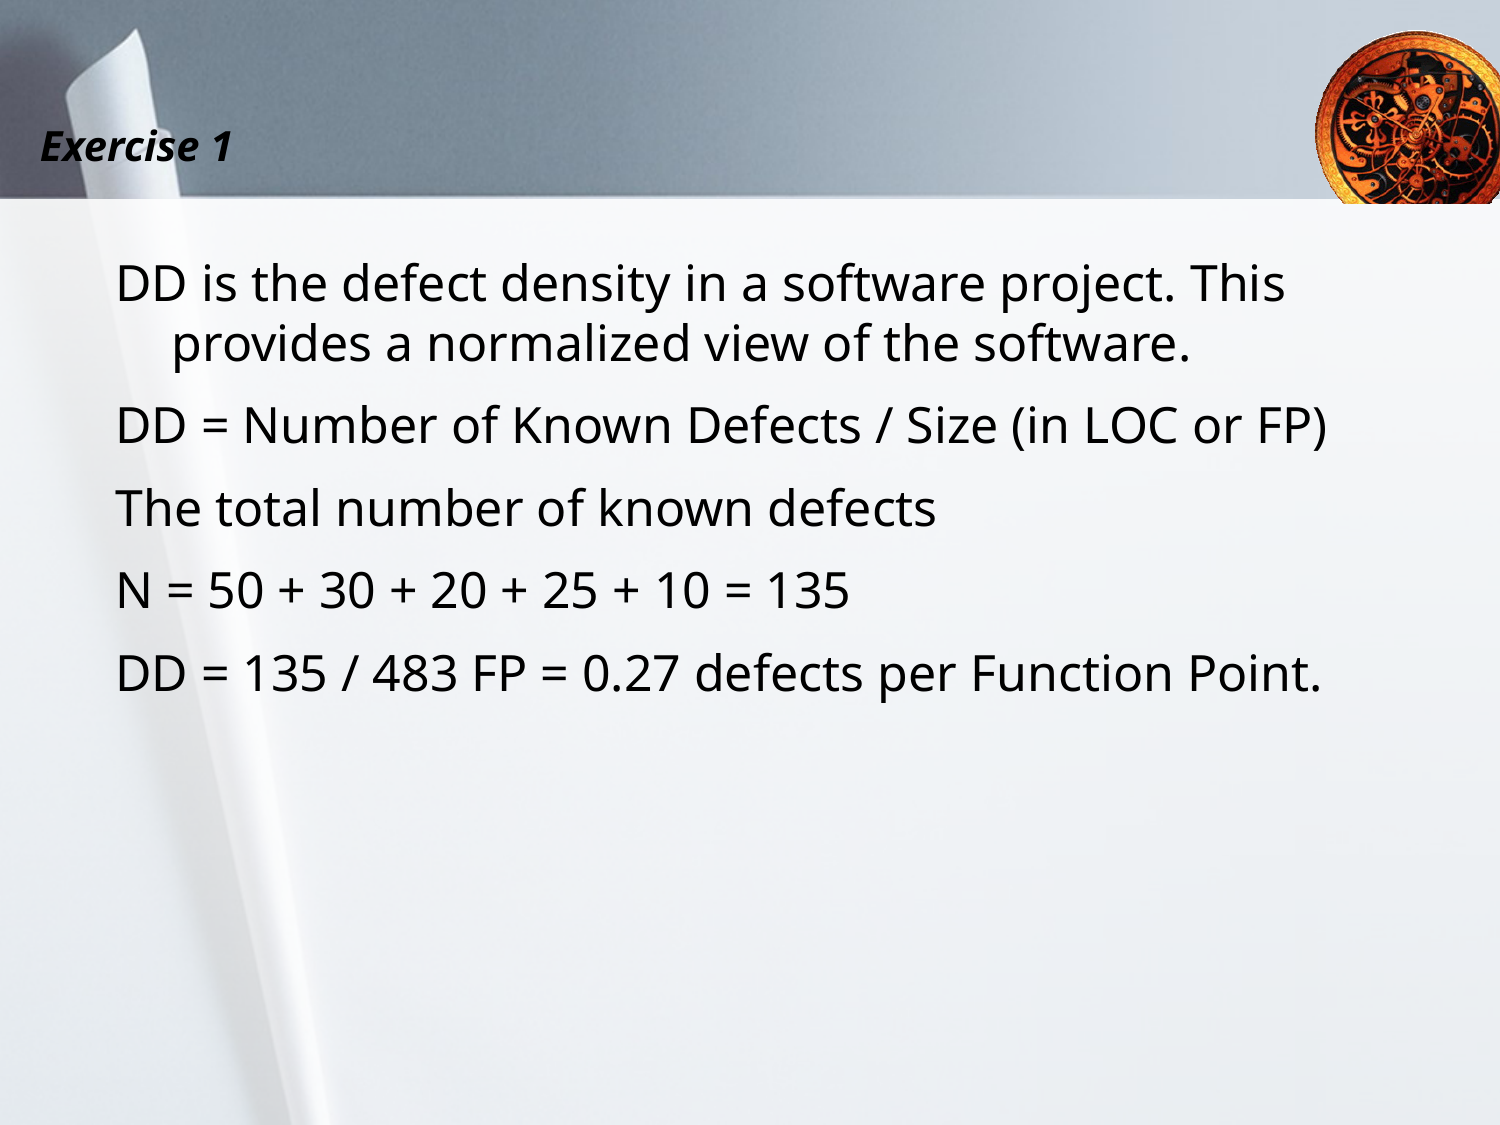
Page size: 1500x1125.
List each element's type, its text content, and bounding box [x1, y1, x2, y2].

picture [0, 0, 1500, 204]
list DD is the defect density in a software project. This provides a normalized view of the software. DD = Number of Known Defects / Size (in LOC or FP) The total number of known defects N = 50 + 30 + 20 + 25 + 10 = 135 DD = 135 / 483 FP = 0.27 defects per Function Point. [100, 243, 1424, 1029]
text_box Exercise 1 [25, 112, 1388, 178]
